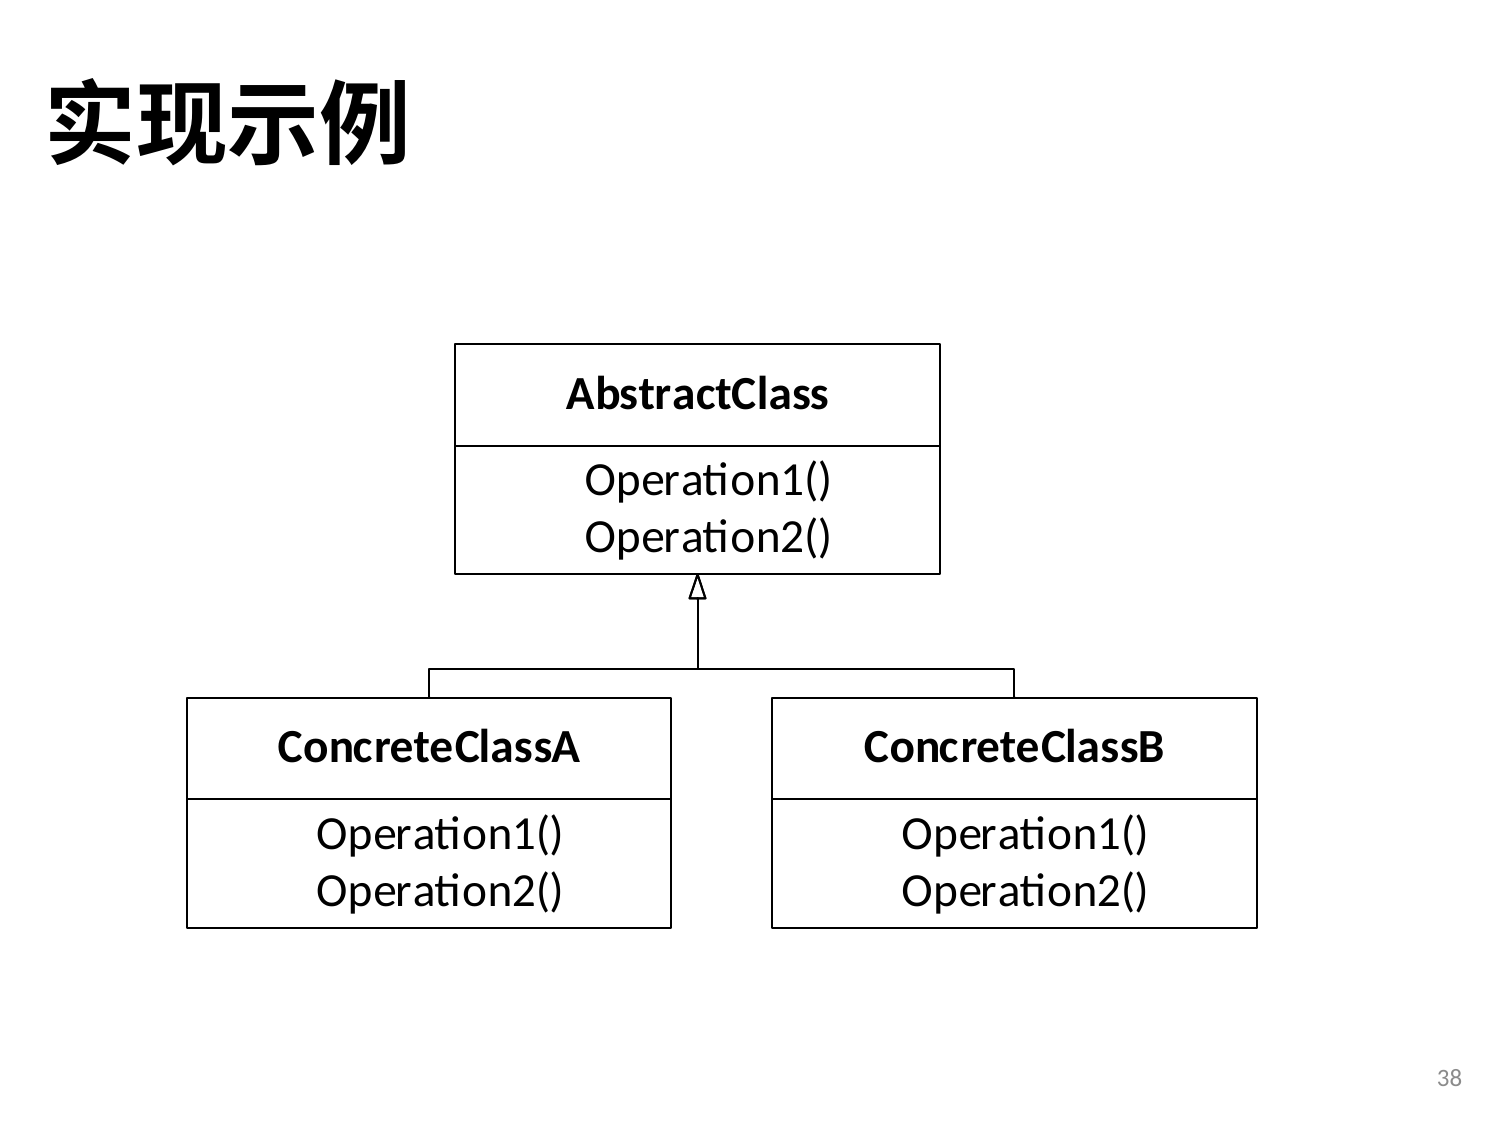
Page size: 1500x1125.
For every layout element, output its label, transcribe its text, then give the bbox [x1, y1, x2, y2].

title 实现示例 [29, 19, 1324, 237]
picture [182, 340, 1258, 943]
slide_number 38 [1139, 1046, 1478, 1107]
